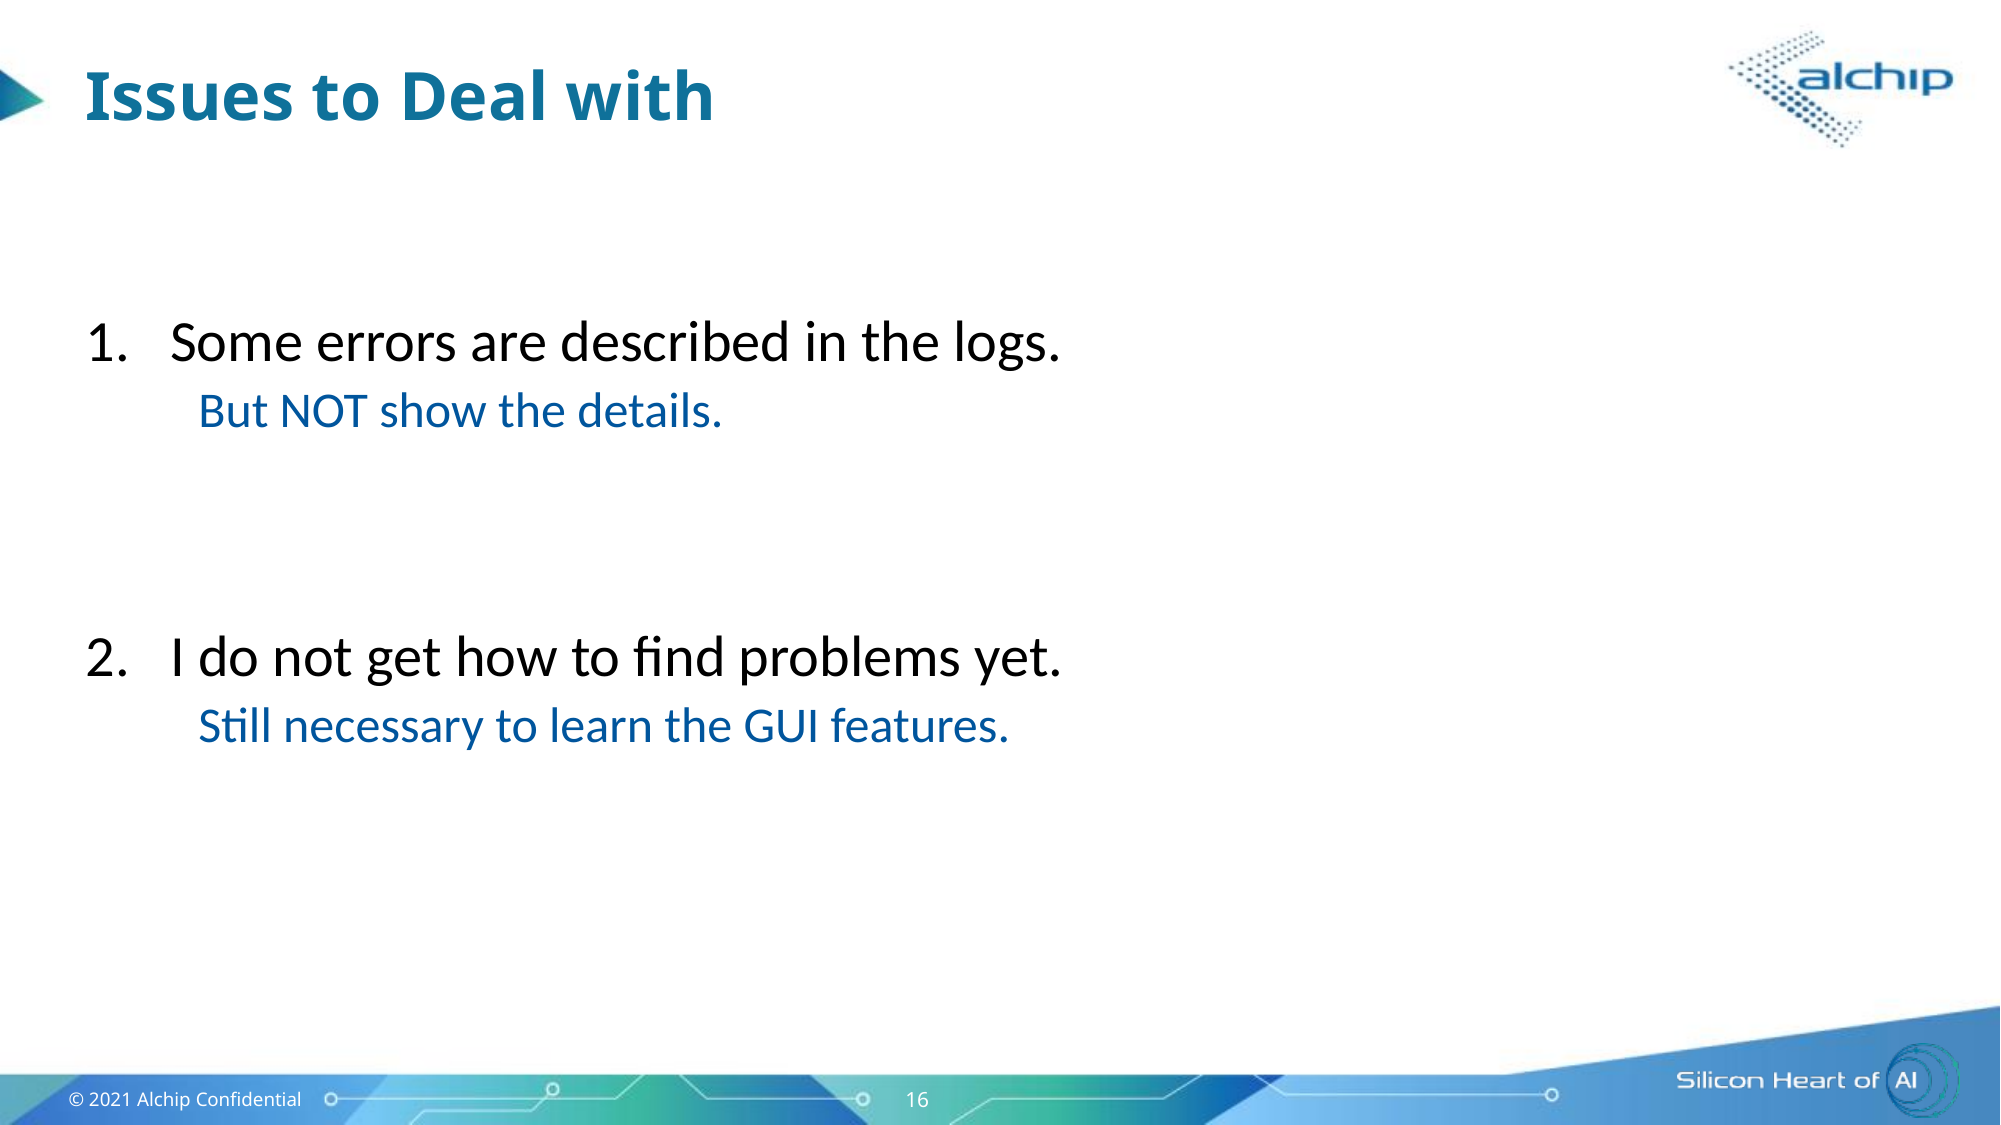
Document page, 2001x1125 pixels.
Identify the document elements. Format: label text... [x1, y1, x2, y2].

picture [0, 0, 2000, 1125]
list Some errors are described in the logs. But NOT show the details. I do not get how to find problems yet. Still necessary to learn the GUI features. [70, 212, 1880, 990]
list Issues to Deal with [70, 50, 1713, 147]
